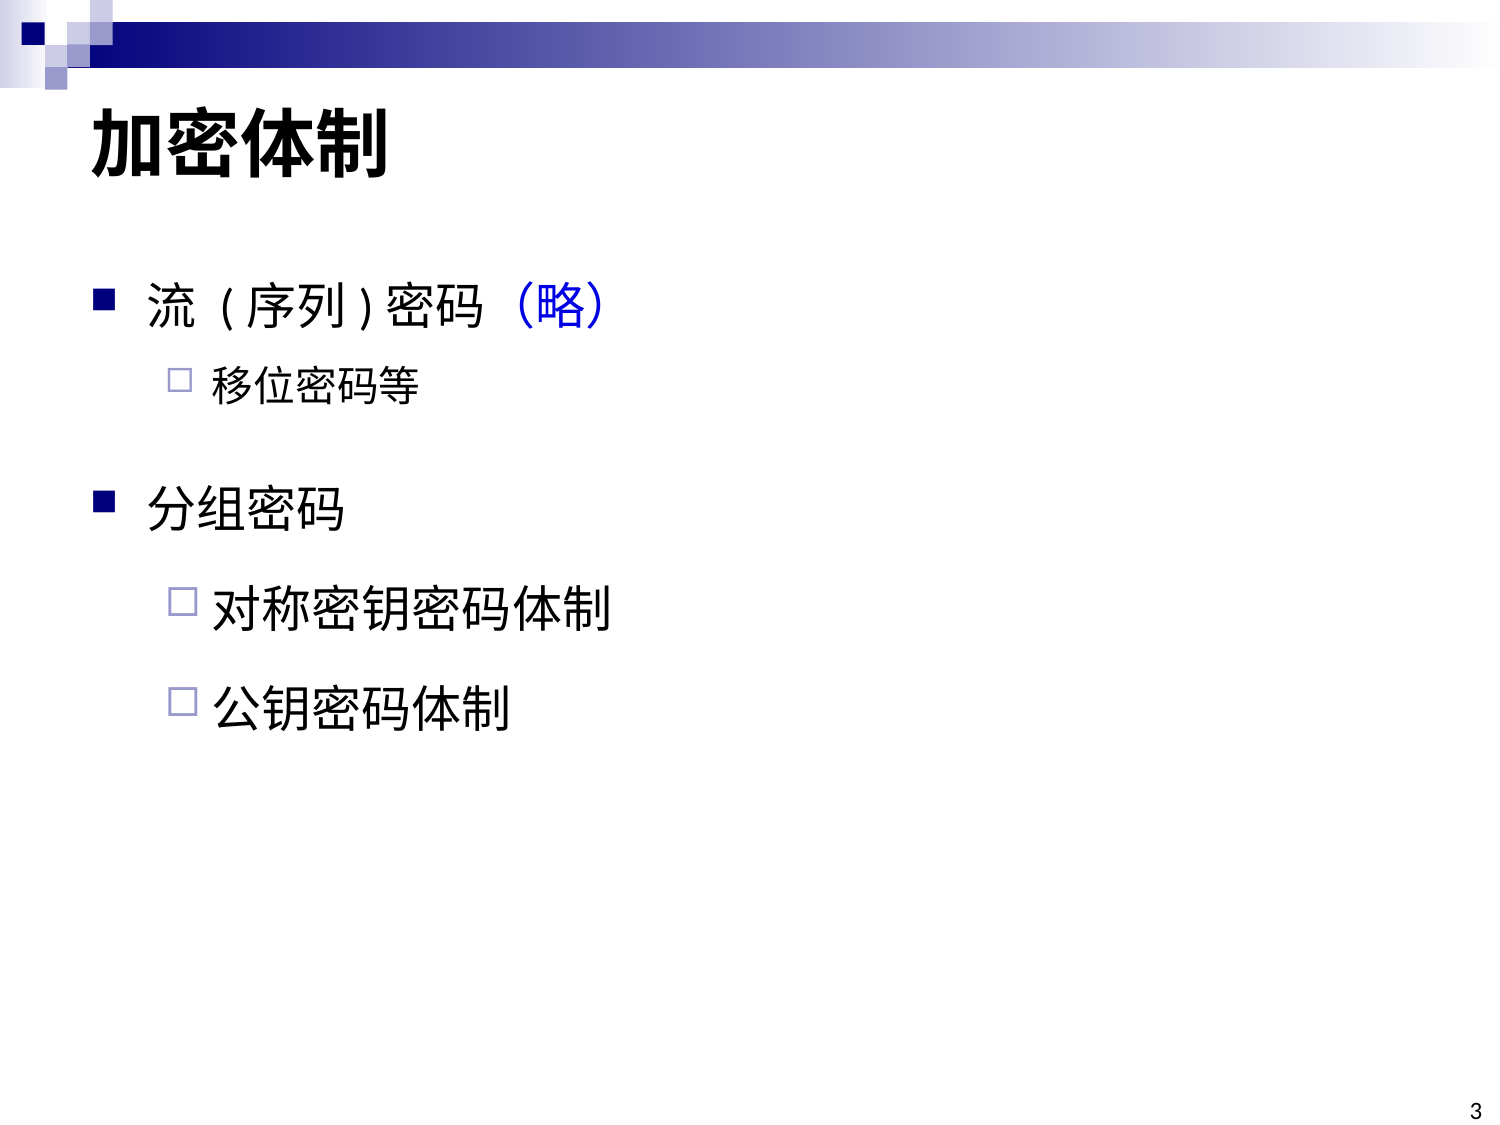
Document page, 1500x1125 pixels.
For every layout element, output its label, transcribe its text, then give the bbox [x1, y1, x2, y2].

title 加密体制 [75, 75, 1425, 209]
slide_number 3 [1448, 1100, 1483, 1125]
list 流 (序列)密码（略） 移位密码等 分组密码 对称密钥密码体制 公钥密码体制 [75, 237, 1449, 1100]
